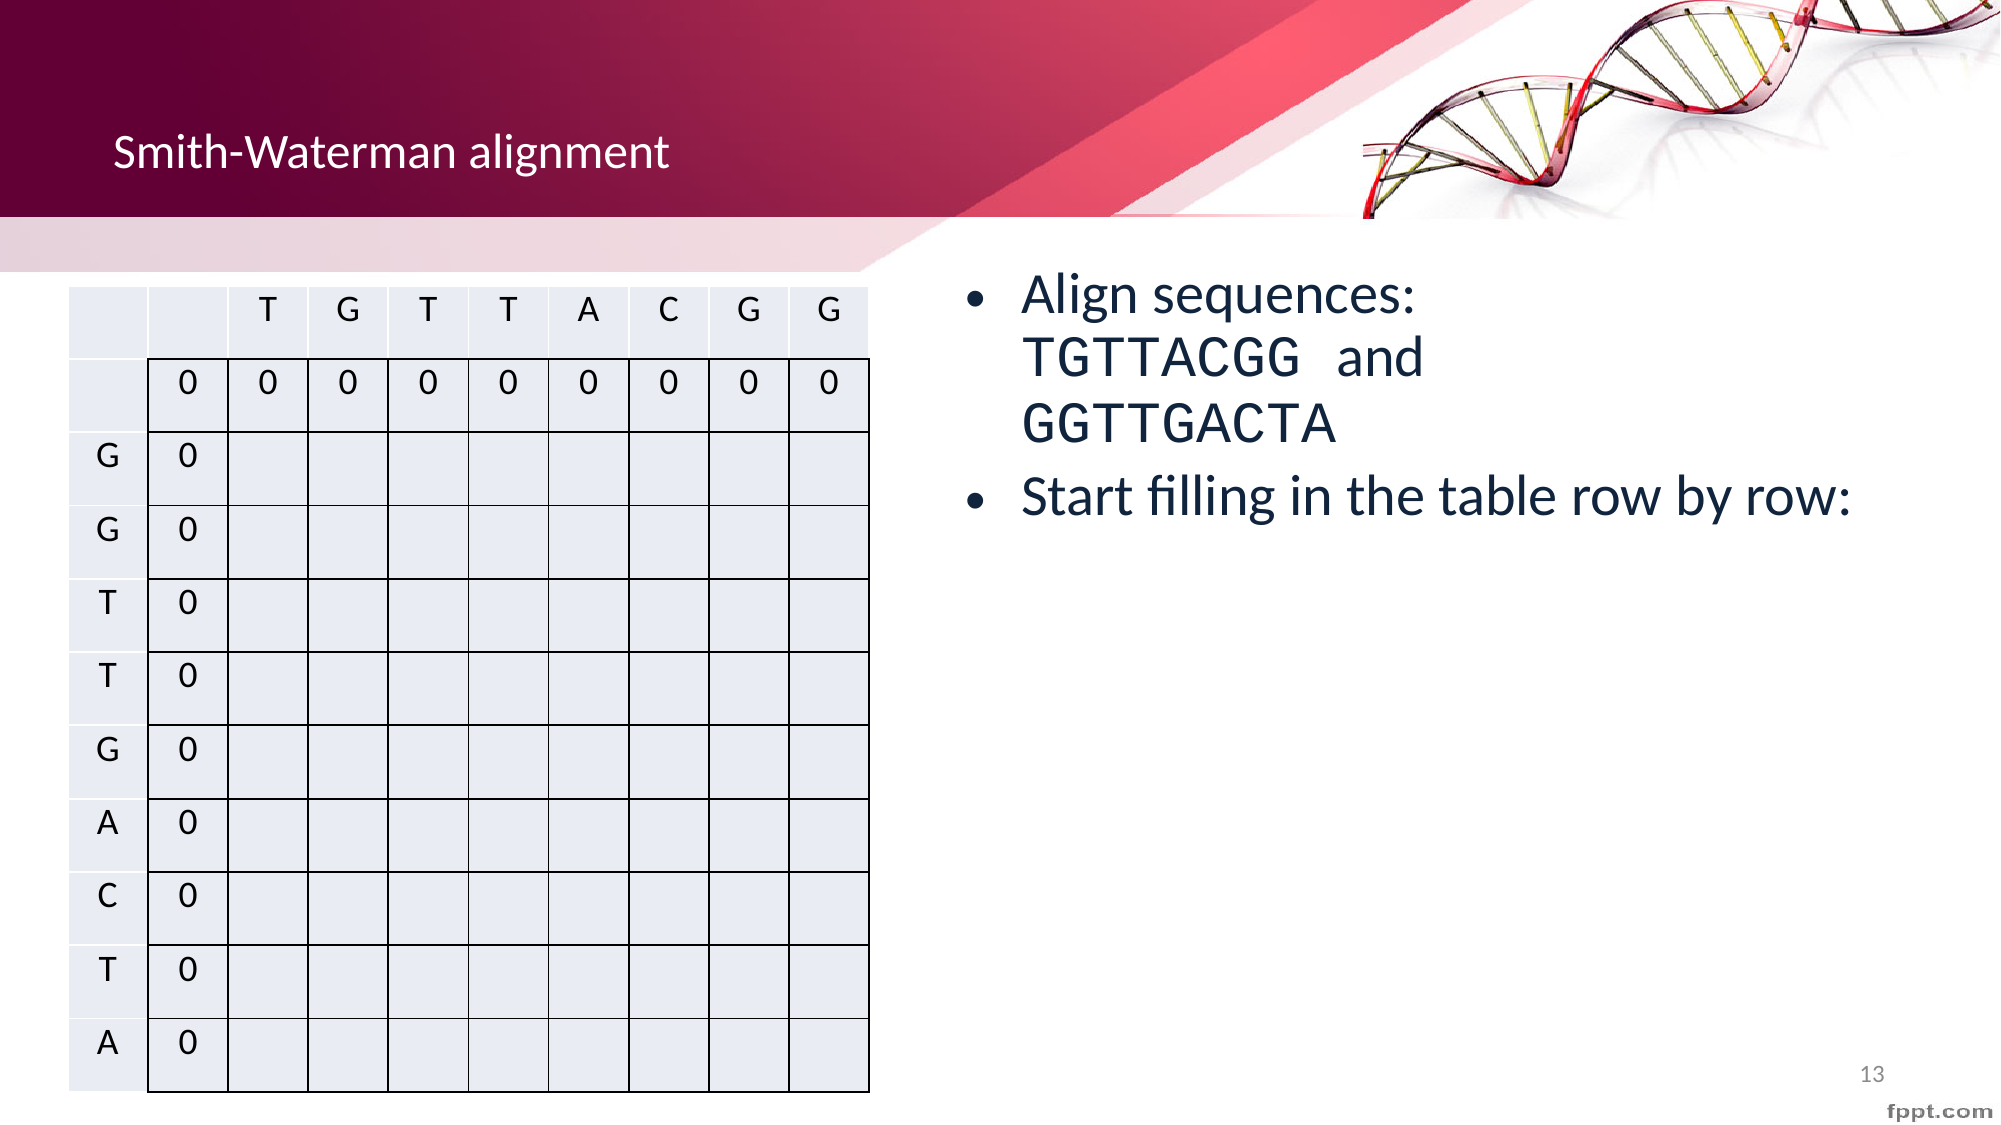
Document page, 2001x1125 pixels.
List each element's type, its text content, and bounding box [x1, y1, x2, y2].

table_cell C [69, 873, 147, 944]
table_cell [710, 946, 788, 1018]
table_header G [710, 287, 788, 358]
table_cell [549, 800, 628, 871]
table_cell 0 [149, 873, 227, 944]
table_cell [309, 653, 387, 724]
table_cell [790, 726, 868, 798]
table_cell [309, 433, 387, 505]
table_header [69, 287, 147, 358]
table_cell [389, 433, 468, 505]
table_cell [229, 653, 307, 724]
table_cell [790, 580, 868, 651]
table_cell [469, 946, 548, 1018]
table_cell [710, 726, 788, 798]
table_cell T [69, 580, 147, 651]
table_cell [630, 580, 708, 651]
table_cell [710, 506, 788, 578]
table_cell [389, 946, 468, 1018]
table_cell [790, 1019, 868, 1091]
table_cell [469, 506, 548, 578]
table_cell [710, 653, 788, 724]
table_cell [549, 506, 628, 578]
picture [0, 0, 2001, 1125]
title Smith-Waterman alignment [98, 111, 1899, 187]
table_cell T [69, 946, 147, 1018]
table_cell [389, 1019, 468, 1091]
table_cell [469, 1019, 548, 1091]
table_cell [549, 873, 628, 944]
table_cell 0 [149, 726, 227, 798]
table_header G [309, 287, 387, 358]
table_cell [389, 726, 468, 798]
table_cell [630, 1019, 708, 1091]
table_cell 0 [710, 360, 788, 431]
table_cell [549, 653, 628, 724]
table_cell 0 [790, 360, 868, 431]
table_cell [469, 580, 548, 651]
table_cell [469, 433, 548, 505]
table_cell [549, 946, 628, 1018]
table_header C [630, 287, 708, 358]
table_cell [229, 1019, 307, 1091]
table_cell 0 [389, 360, 468, 431]
table_cell A [69, 800, 147, 871]
table_cell [790, 800, 868, 871]
table_header [149, 287, 227, 358]
table_cell [790, 946, 868, 1018]
table_header T [469, 287, 548, 358]
table_cell T [69, 653, 147, 724]
table_cell A [69, 1019, 147, 1091]
table_cell [309, 946, 387, 1018]
table_cell [469, 653, 548, 724]
table_cell [630, 726, 708, 798]
table_cell 0 [309, 360, 387, 431]
table_cell [389, 506, 468, 578]
table_header A [549, 287, 628, 358]
table_cell [549, 580, 628, 651]
table_cell [469, 800, 548, 871]
table_cell [549, 1019, 628, 1091]
table_cell [229, 726, 307, 798]
table_cell [630, 946, 708, 1018]
table_cell [630, 653, 708, 724]
table_cell [229, 873, 307, 944]
table_cell [790, 506, 868, 578]
table_cell [309, 726, 387, 798]
table_cell [469, 873, 548, 944]
table_cell [630, 506, 708, 578]
table_cell 0 [149, 506, 227, 578]
table_cell [469, 726, 548, 798]
table_cell [710, 800, 788, 871]
table_cell 0 [469, 360, 548, 431]
table_cell [69, 360, 147, 431]
table_cell [710, 580, 788, 651]
table_cell G [69, 726, 147, 798]
table_cell [389, 653, 468, 724]
table_header T [229, 287, 307, 358]
table_cell [389, 873, 468, 944]
table_cell 0 [149, 946, 227, 1018]
table_cell [630, 800, 708, 871]
table_cell [309, 580, 387, 651]
table_cell [790, 653, 868, 724]
table_cell [229, 433, 307, 505]
table_cell [710, 873, 788, 944]
table_cell [790, 873, 868, 944]
table_cell [389, 580, 468, 651]
table_cell [229, 946, 307, 1018]
table_cell 0 [630, 360, 708, 431]
table_cell [309, 800, 387, 871]
table_cell 0 [149, 360, 227, 431]
slide_number 13 [1433, 1042, 1900, 1103]
table_cell 0 [149, 580, 227, 651]
table_cell 0 [549, 360, 628, 431]
table_cell [229, 580, 307, 651]
table_cell G [69, 433, 147, 505]
table_cell [229, 506, 307, 578]
table_cell 0 [149, 653, 227, 724]
table_cell [549, 726, 628, 798]
table_cell [710, 433, 788, 505]
table_cell [309, 873, 387, 944]
table_cell [229, 800, 307, 871]
table_cell [549, 433, 628, 505]
table_cell G [69, 506, 147, 578]
table_cell 0 [149, 1019, 227, 1091]
table_cell [389, 800, 468, 871]
table_cell 0 [229, 360, 307, 431]
table_cell 0 [149, 800, 227, 871]
table_cell [309, 1019, 387, 1091]
table_cell [630, 873, 708, 944]
table_cell [790, 433, 868, 505]
table_cell [630, 433, 708, 505]
table_header T [389, 287, 468, 358]
table_cell 0 [149, 433, 227, 505]
table_header G [790, 287, 868, 358]
table_cell [309, 506, 387, 578]
table_cell [710, 1019, 788, 1091]
